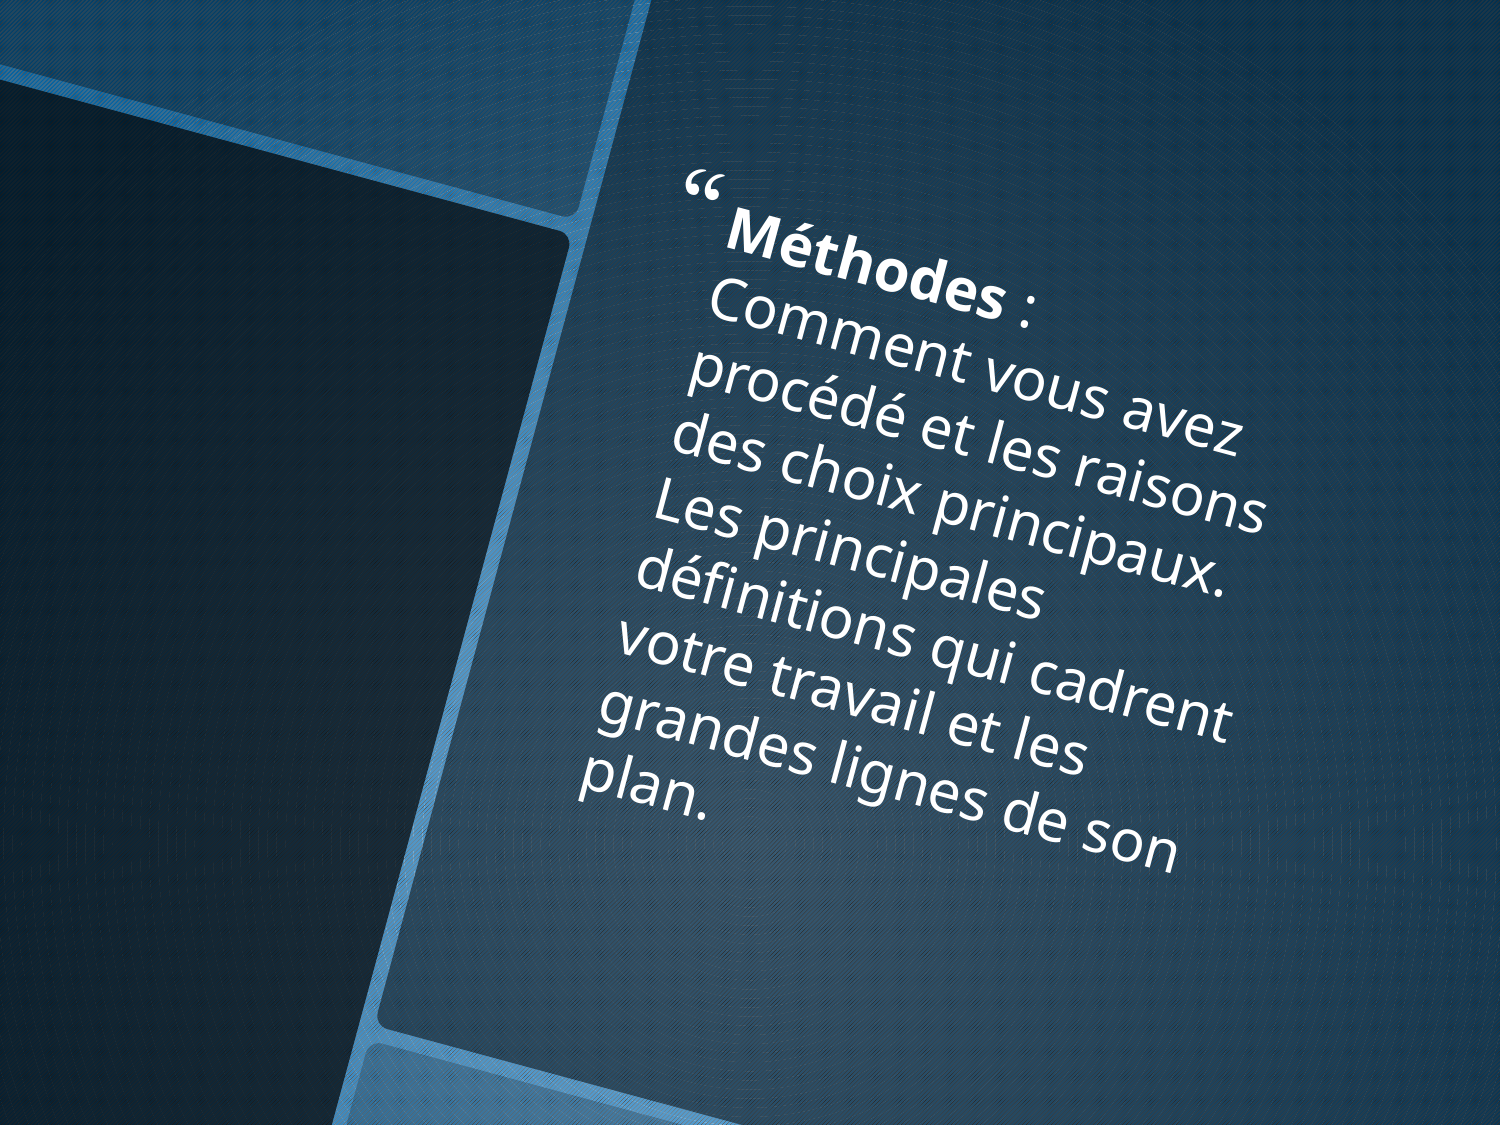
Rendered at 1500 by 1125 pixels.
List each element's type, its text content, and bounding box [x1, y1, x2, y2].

list Méthodes : Comment vous avez procédé et les raisons des choix principaux. Les principales définitions qui cadrent votre travail et les grandes lignes de son plan. [475, 72, 1430, 1076]
